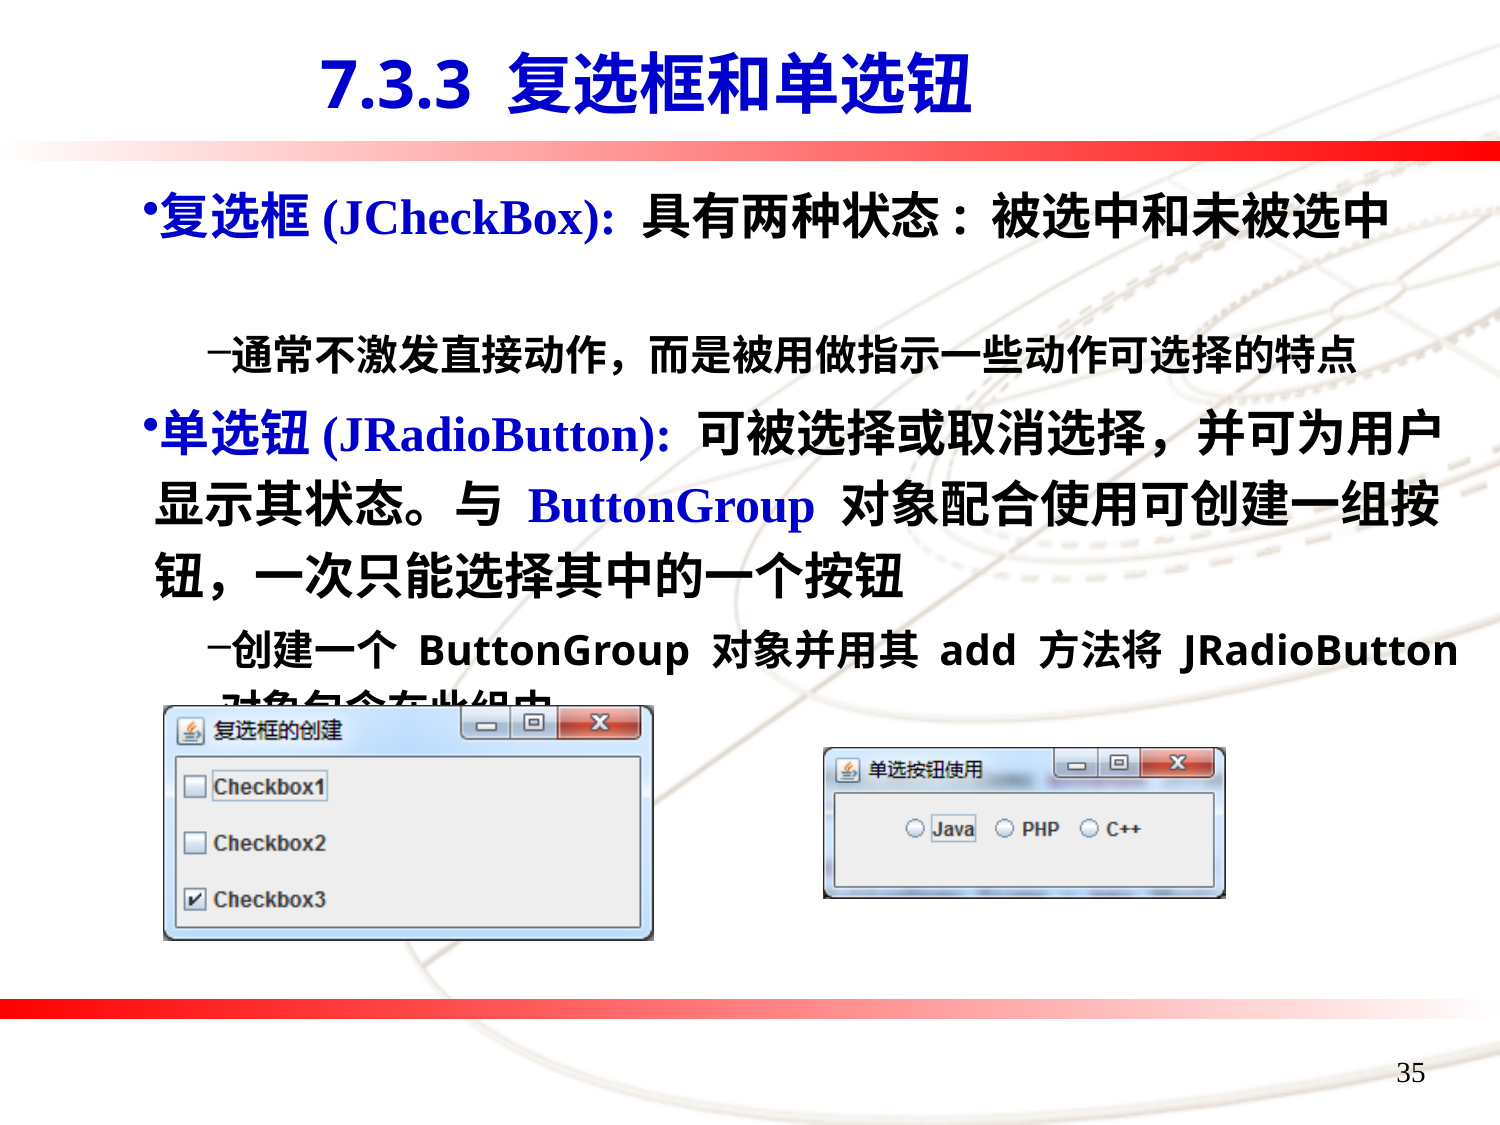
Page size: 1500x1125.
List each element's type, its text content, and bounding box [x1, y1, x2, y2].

picture [0, 161, 1500, 999]
picture [0, 0, 1500, 142]
slide_number 35 [1081, 1046, 1441, 1122]
picture [0, 1018, 1500, 1125]
list 复选框(JCheckBox): 具有两种状态: 被选中和未被选中 通常不激发直接动作，而是被用做指示一些动作可选择的特点 单选钮(JRadioButton): 可被选择或取消选择，并可为用户显示其状态。与 ButtonGroup 对象配合使用可创建一组按钮，一次只能选择其中的一个按钮 创建一个 ButtonGroup 对象并用其 add 方法将 JRadioButton 对象包含在此组中 [83, 171, 1481, 844]
title 7.3.3 复选框和单选钮 [115, 38, 1179, 126]
